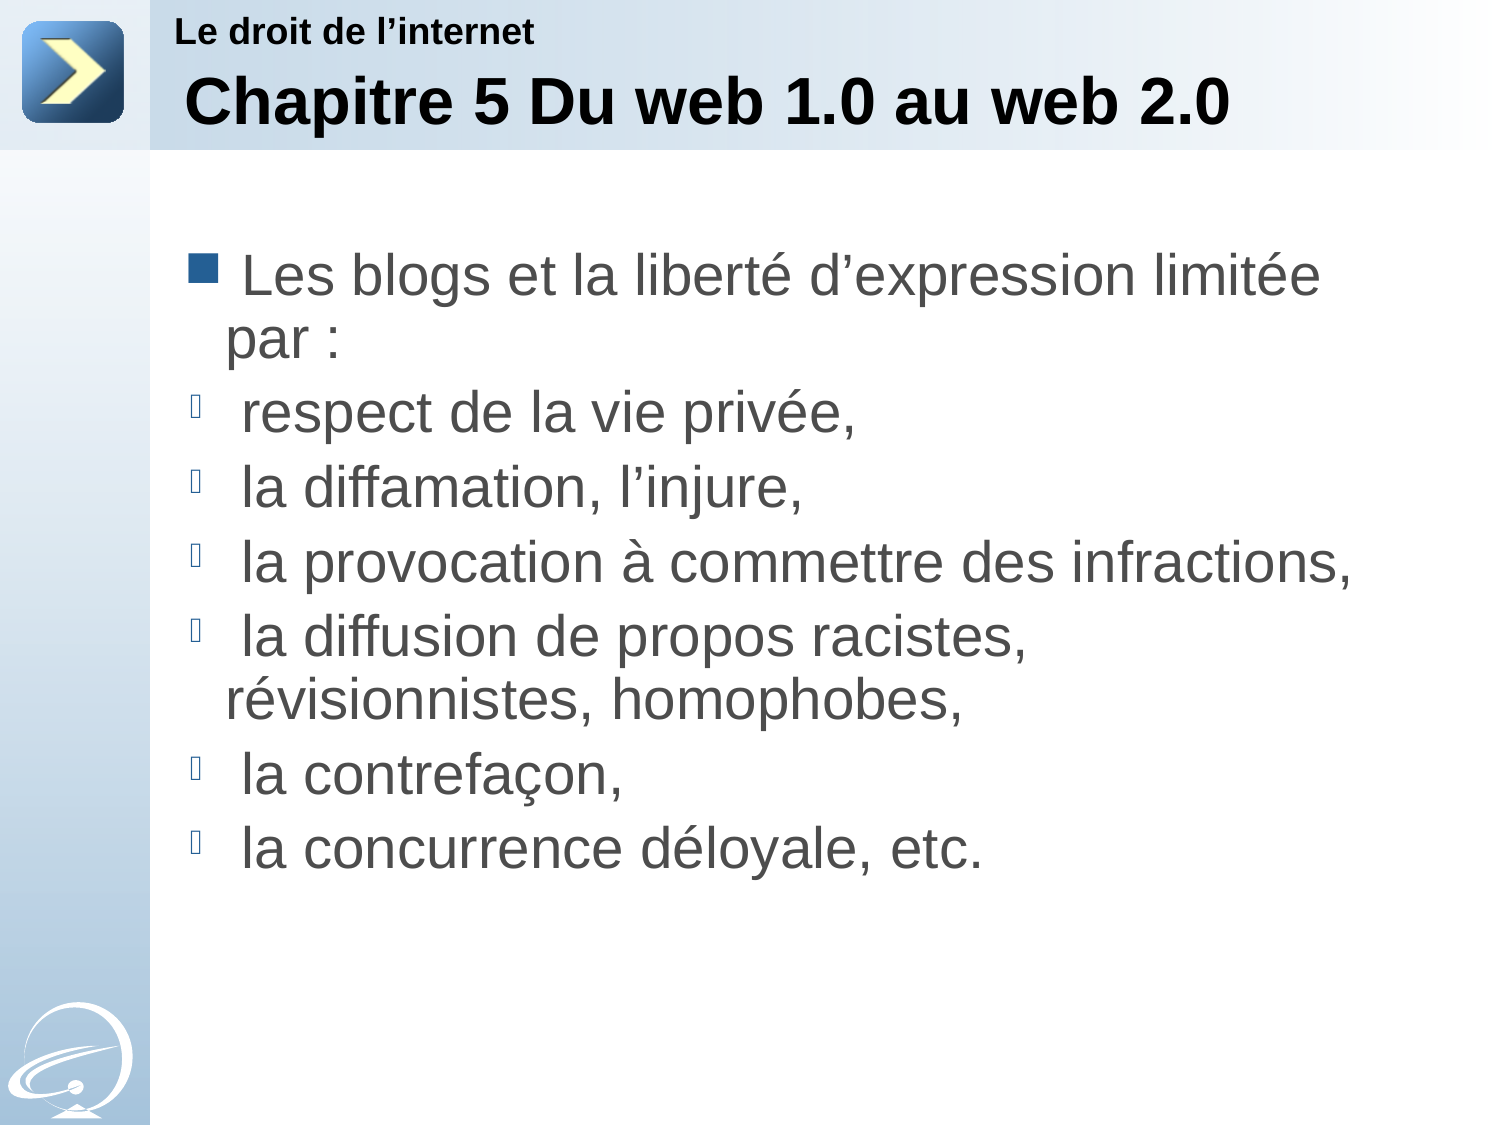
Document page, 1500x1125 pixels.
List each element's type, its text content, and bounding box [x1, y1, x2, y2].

text_box Les blogs et la liberté d’expression limitée par : respect de la vie privée, la diffamation, l’injure, la provocation à commettre des infractions, la diffusion de propos racistes, révisionnistes, homophobes, la contrefaçon, la concurrence déloyale, etc. [174, 237, 1425, 889]
title Chapitre 5 Du web 1.0 au web 2.0 [169, 60, 1500, 141]
picture [21, 19, 129, 127]
text_box Le droit de l’internet [159, 0, 1500, 60]
